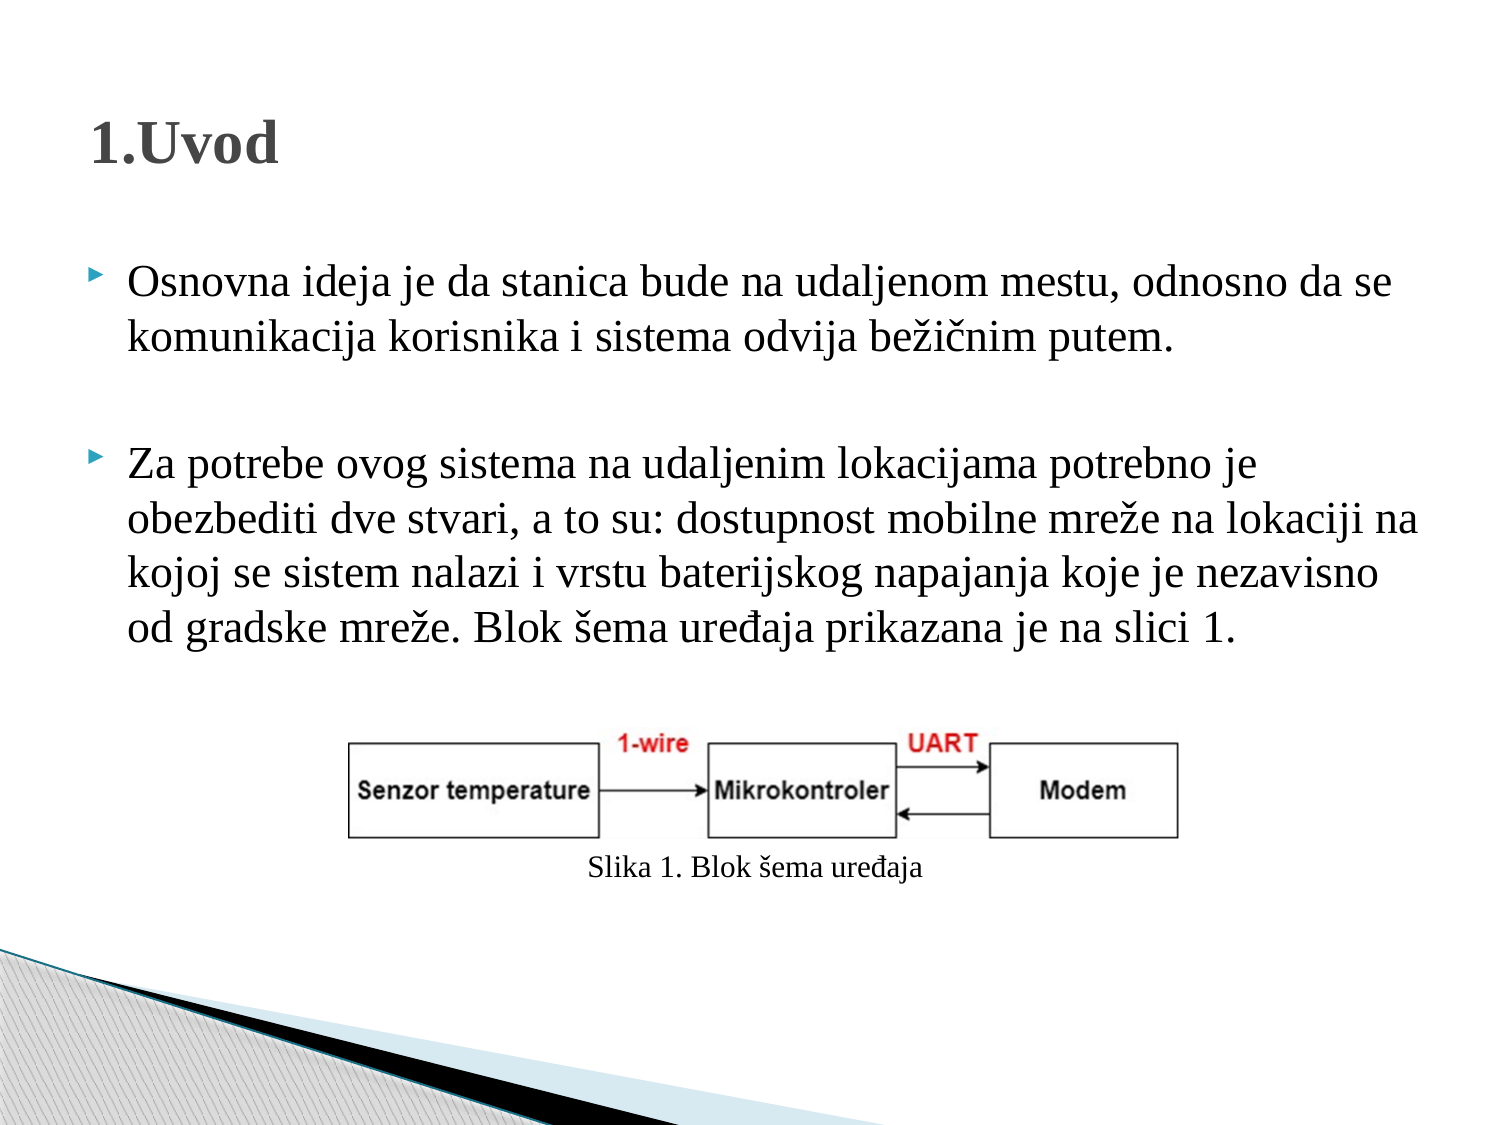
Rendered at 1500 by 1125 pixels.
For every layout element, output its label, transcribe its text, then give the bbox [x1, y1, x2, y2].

title 1.Uvod [75, 45, 1425, 233]
picture [348, 727, 1180, 840]
list Osnovna ideja je da stanica bude na udaljenom mestu, odnosno da se komunikacija korisnika i sistema odvija bežičnim putem. Za potrebe ovog sistema na udaljenim lokacijama potrebno je obezbediti dve stvari, a to su: dostupnost mobilne mreže na lokaciji na kojoj se sistem nalazi i vrstu baterijskog napajanja koje je nezavisno od gradske mreže. Blok šema uređaja prikazana je na slici 1. Slika 1. Blok šema uređaja Slika 1. Blok šema uređaja [53, 243, 1449, 986]
